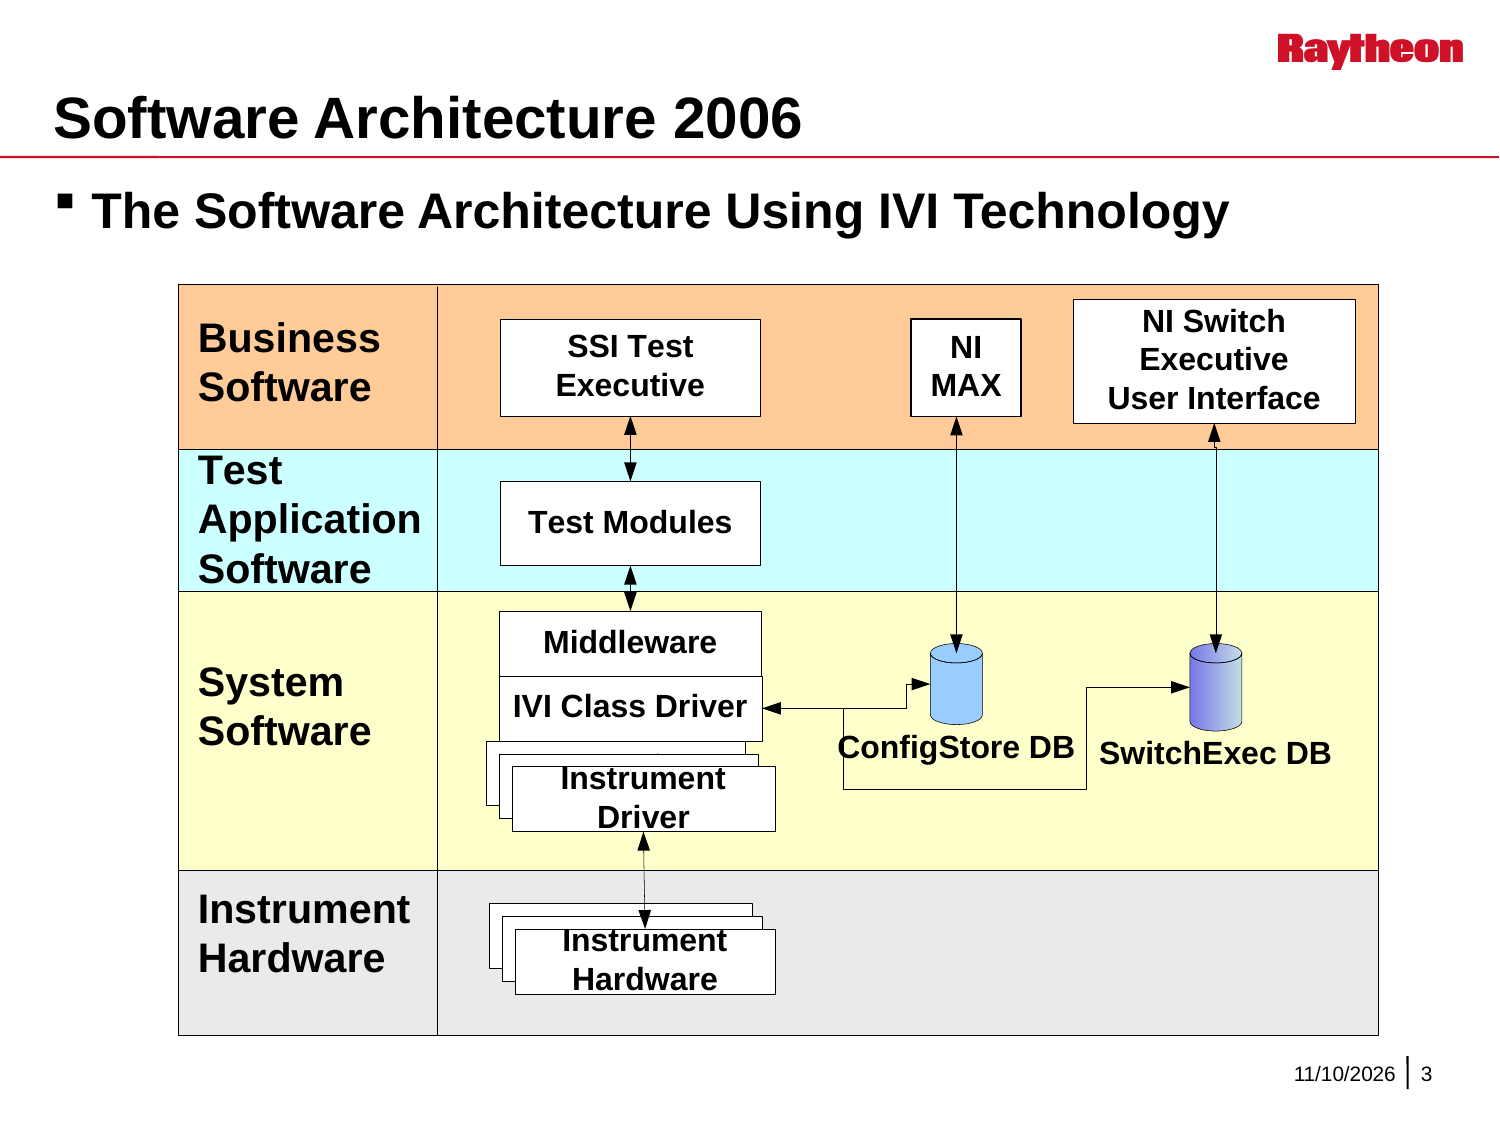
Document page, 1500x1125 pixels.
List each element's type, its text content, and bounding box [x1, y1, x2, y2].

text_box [174, 280, 1382, 1039]
slide_number 3 [1420, 1042, 1490, 1103]
title Software Architecture 2006 [38, 45, 1225, 158]
list The Software Architecture Using IVI Technology [38, 170, 1461, 913]
picture [1278, 33, 1463, 70]
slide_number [1045, 1042, 1396, 1103]
